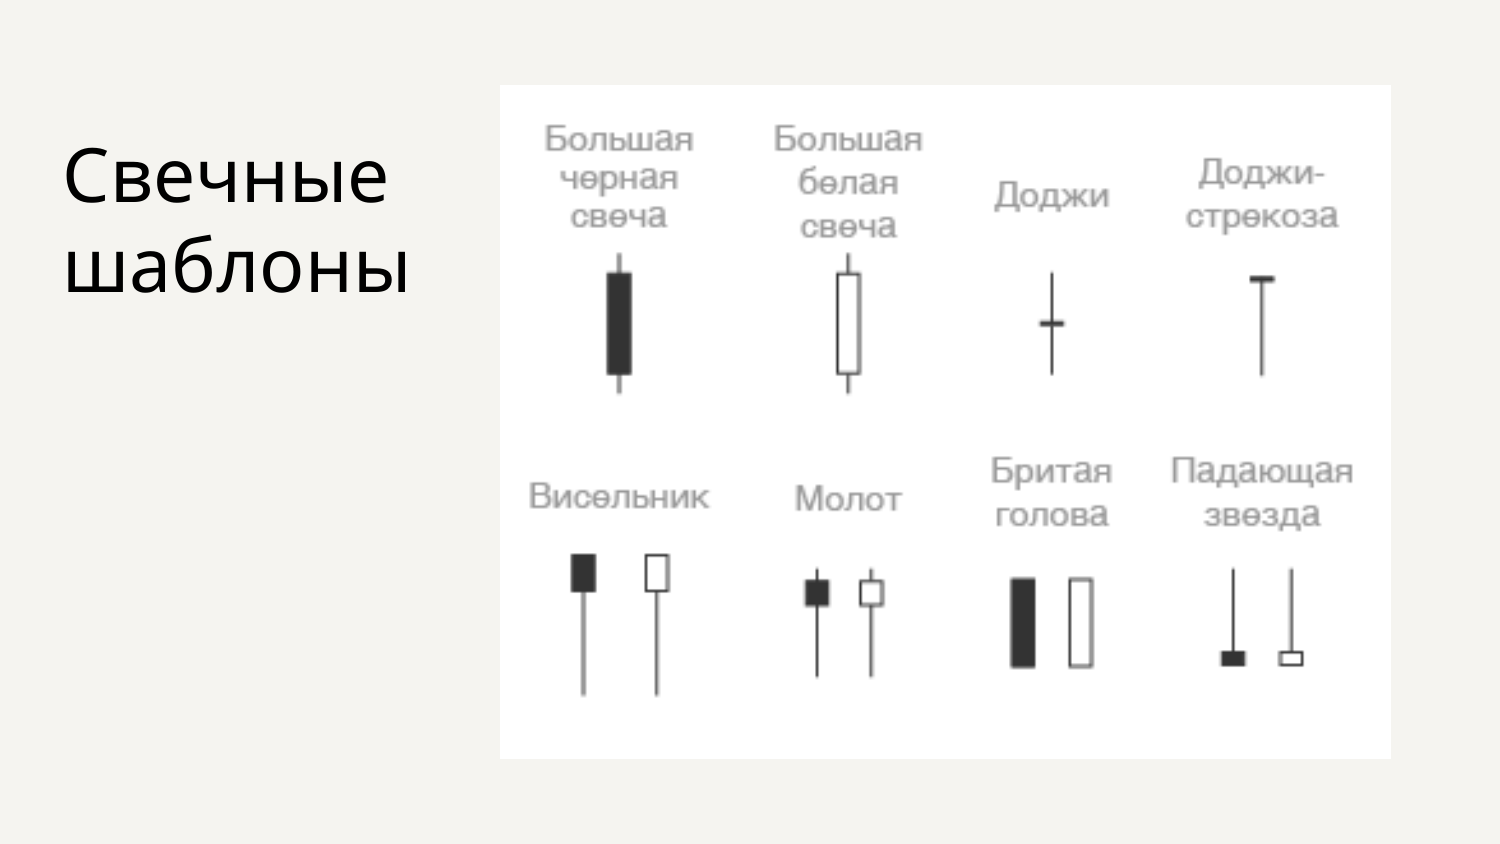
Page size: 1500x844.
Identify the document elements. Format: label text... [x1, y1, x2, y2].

title Свечные шаблоны [47, 104, 495, 323]
picture [500, 85, 1391, 759]
